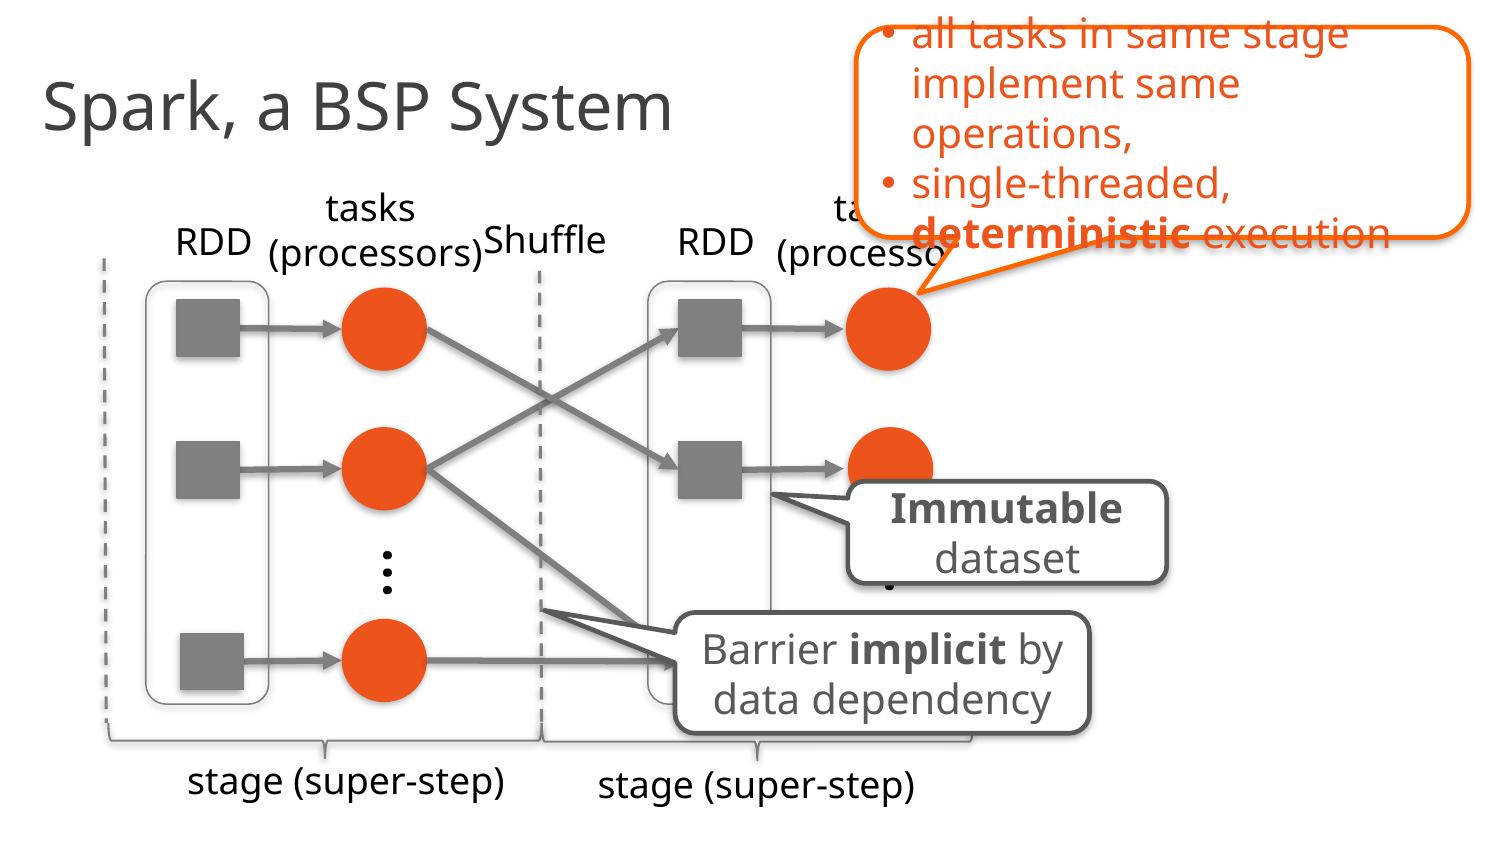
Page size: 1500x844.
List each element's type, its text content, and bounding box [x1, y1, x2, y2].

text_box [107, 722, 536, 811]
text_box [426, 210, 772, 705]
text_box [541, 722, 974, 815]
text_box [741, 176, 994, 703]
text_box Barrier implicit by data dependency [674, 611, 1091, 735]
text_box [239, 176, 485, 703]
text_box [103, 258, 107, 724]
text_box Immutable dataset [998, 480, 1168, 585]
title Spark, a BSP System [1457, 33, 1480, 175]
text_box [145, 210, 269, 705]
title Spark, a BSP System [27, 33, 866, 175]
text_box all tasks in same stage implement same operations, single-threaded, deterministic execution [855, 26, 1470, 272]
